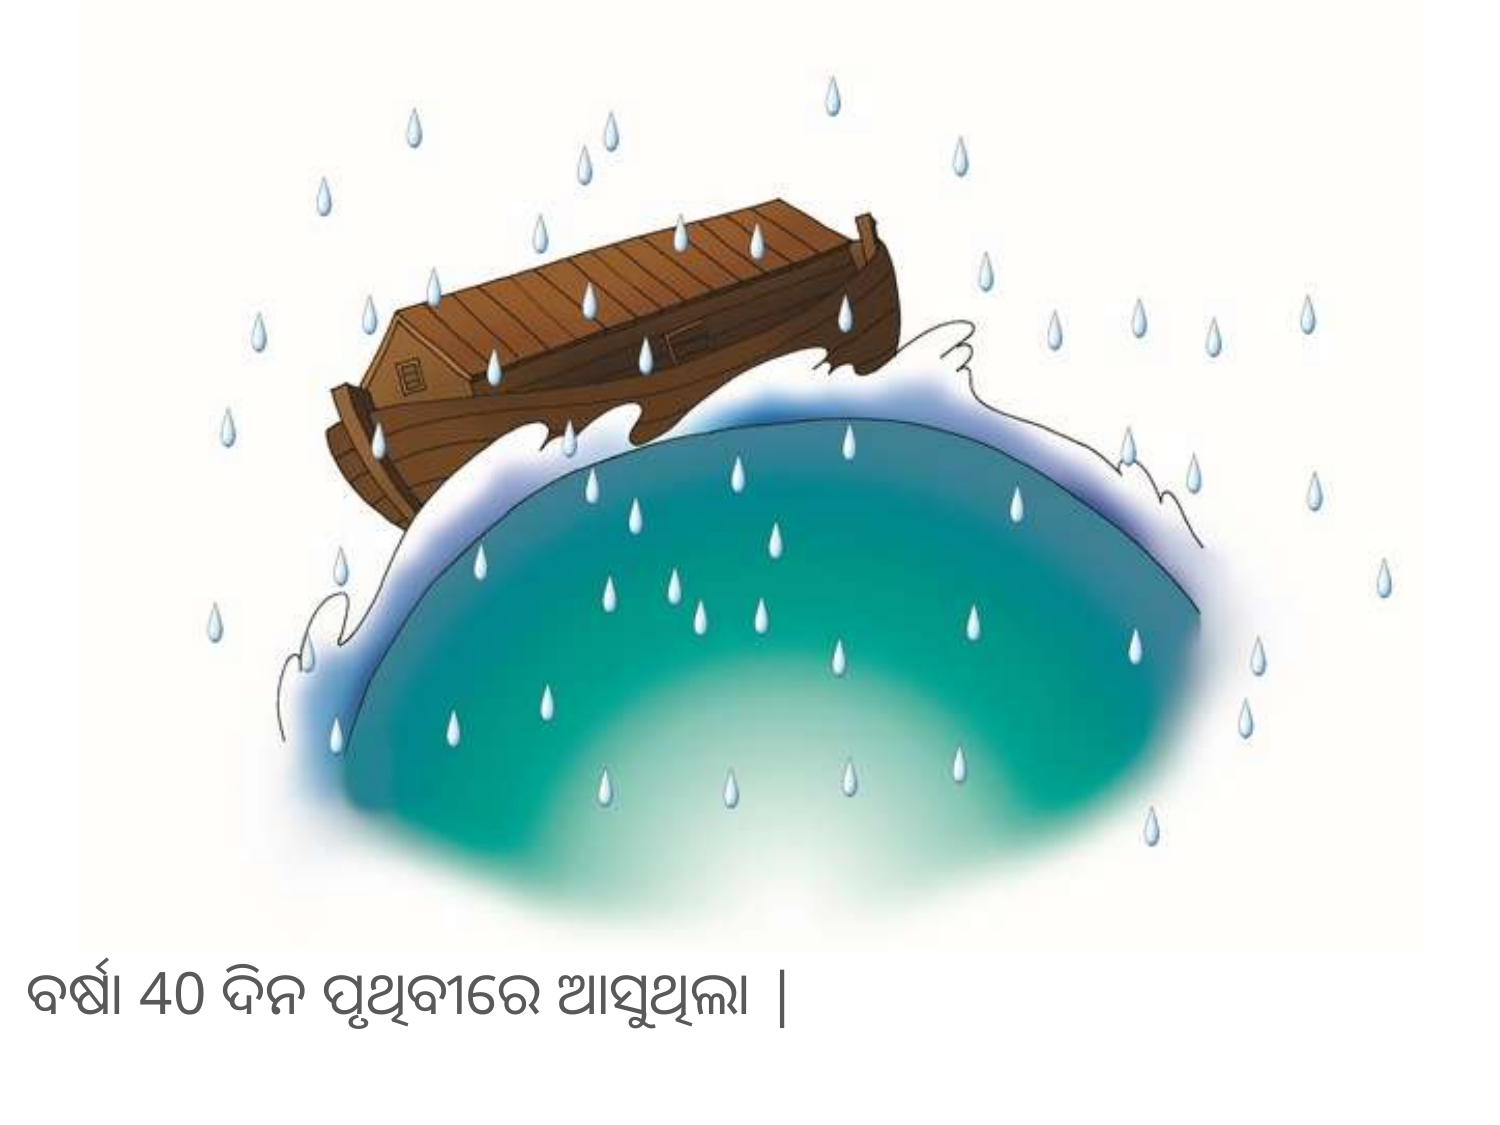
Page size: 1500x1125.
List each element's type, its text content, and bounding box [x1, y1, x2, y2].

picture [77, 0, 1423, 953]
text_box ବର୍ଷା 40 ଦିନ ପୃଥିବୀରେ ଆସୁଥିଲା | [11, 949, 1483, 1035]
